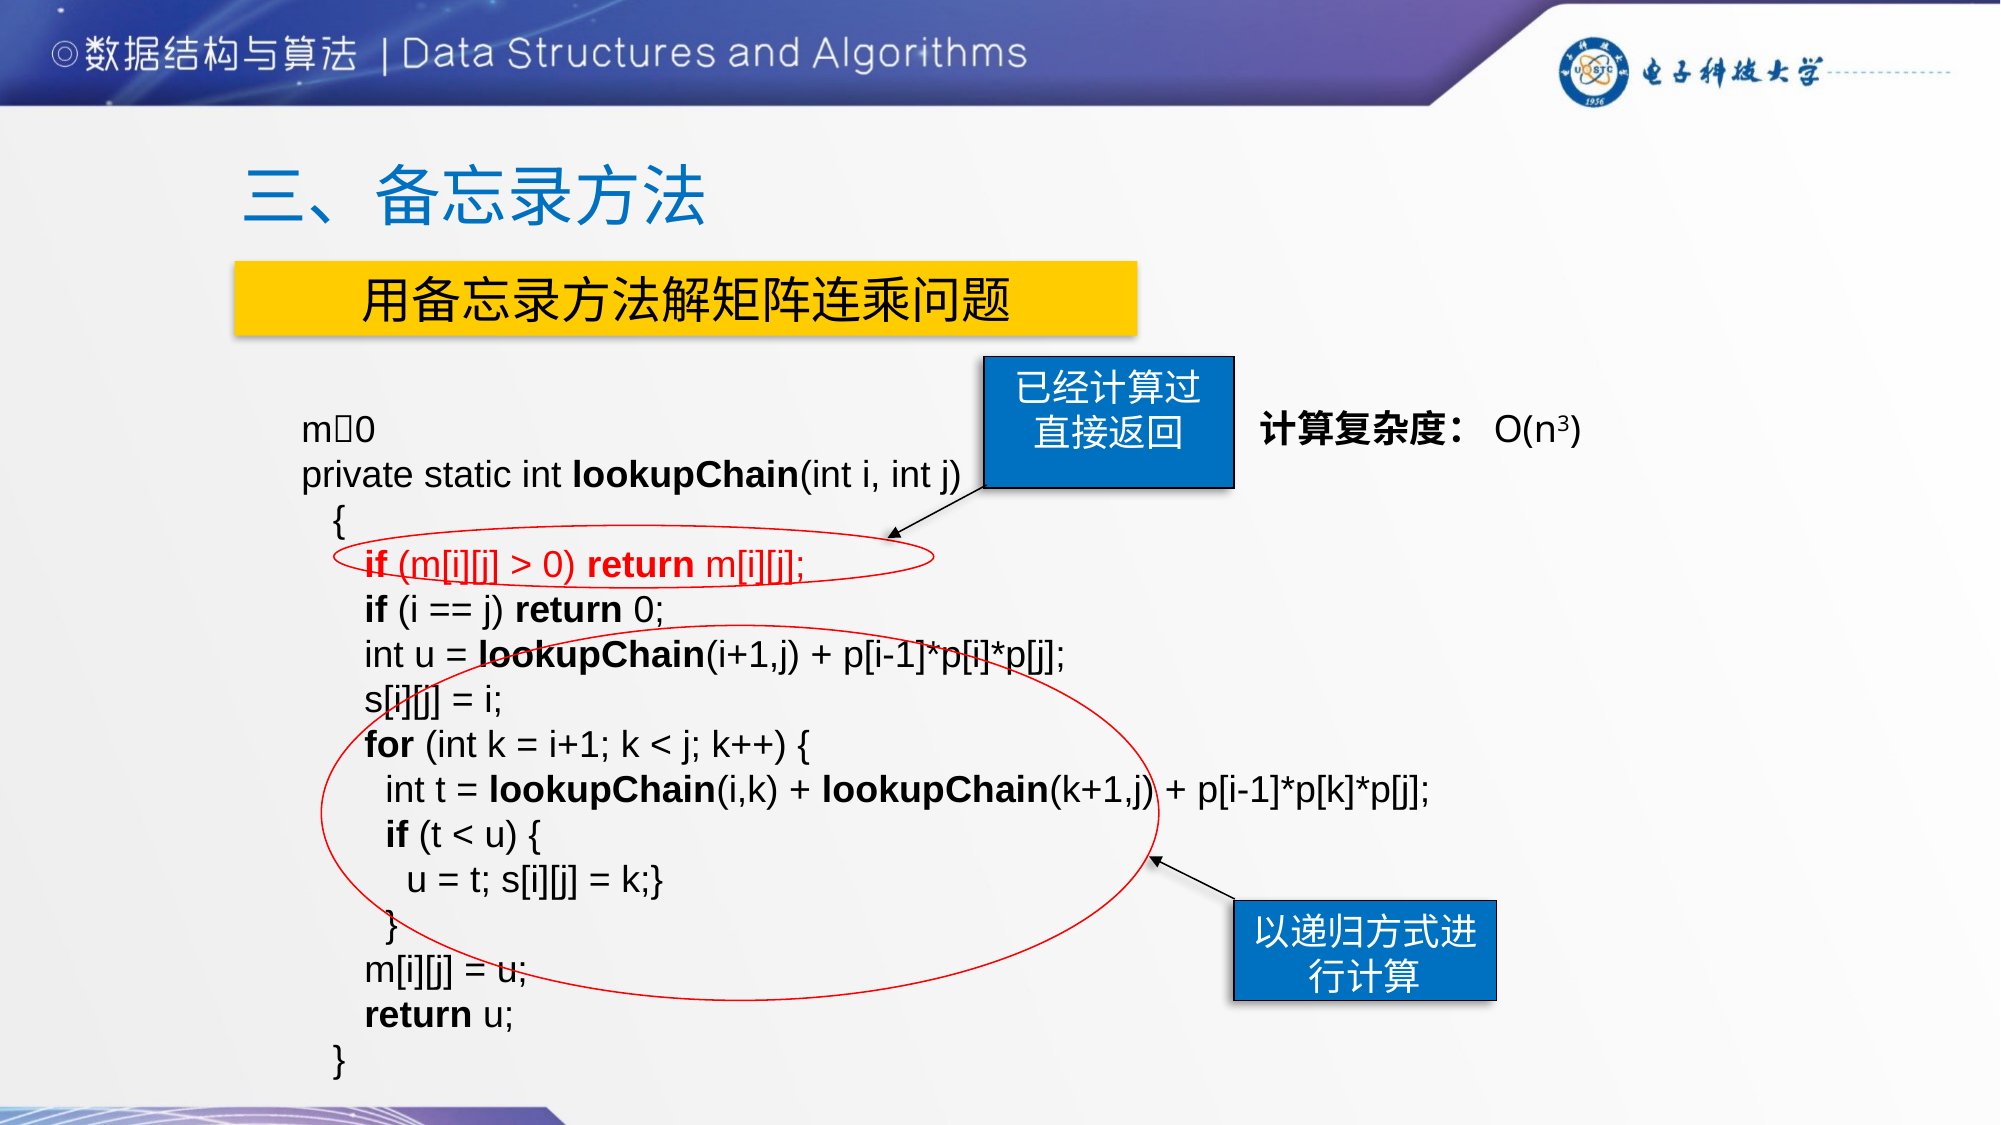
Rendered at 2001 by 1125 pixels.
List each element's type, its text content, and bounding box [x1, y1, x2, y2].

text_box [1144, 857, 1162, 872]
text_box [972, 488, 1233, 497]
text_box m0 private static int lookupChain(int i, int j) { if (m[i][j] > 0) return m[i][j]; if (i == j) return 0; int u = lookupChain(i+1,j) + p[i-1]*p[i]*p[j]; s[i][j] = i; for (int k = i+1; k < j; k++) { int t = lookupChain(i,k) + lookupChain(k+1,j) + p[i-1]*p[k]*p[j]; if (t < u) { u = t; s[i][j] = k;} } m[i][j] = u; return u; } [286, 397, 1446, 1088]
text_box 计算复杂度：O(n3) [1244, 397, 1645, 458]
text_box 以递归方式进行计算 [1149, 856, 1497, 1001]
text_box 用备忘录方法解矩阵连乘问题 [234, 261, 1138, 336]
text_box [321, 625, 1159, 1001]
text_box 考虑底盘从起点到装配站s1,j的最快可能路线 如果j=1，则底盘能走的只有一条路线 对于j=2,3,….n则有两种选择，这个底盘可能从装配站s1,j-1直接到装配站s1,j。或者这个底盘来自装配站s2,j-1，然后再移动到装配站s1,j [1223, 899, 1446, 1010]
picture [0, 0, 2001, 1125]
text_box 三、备忘录方法 [225, 146, 751, 247]
text_box 已经计算过直接返回 [887, 356, 1234, 538]
text_box [333, 525, 934, 588]
